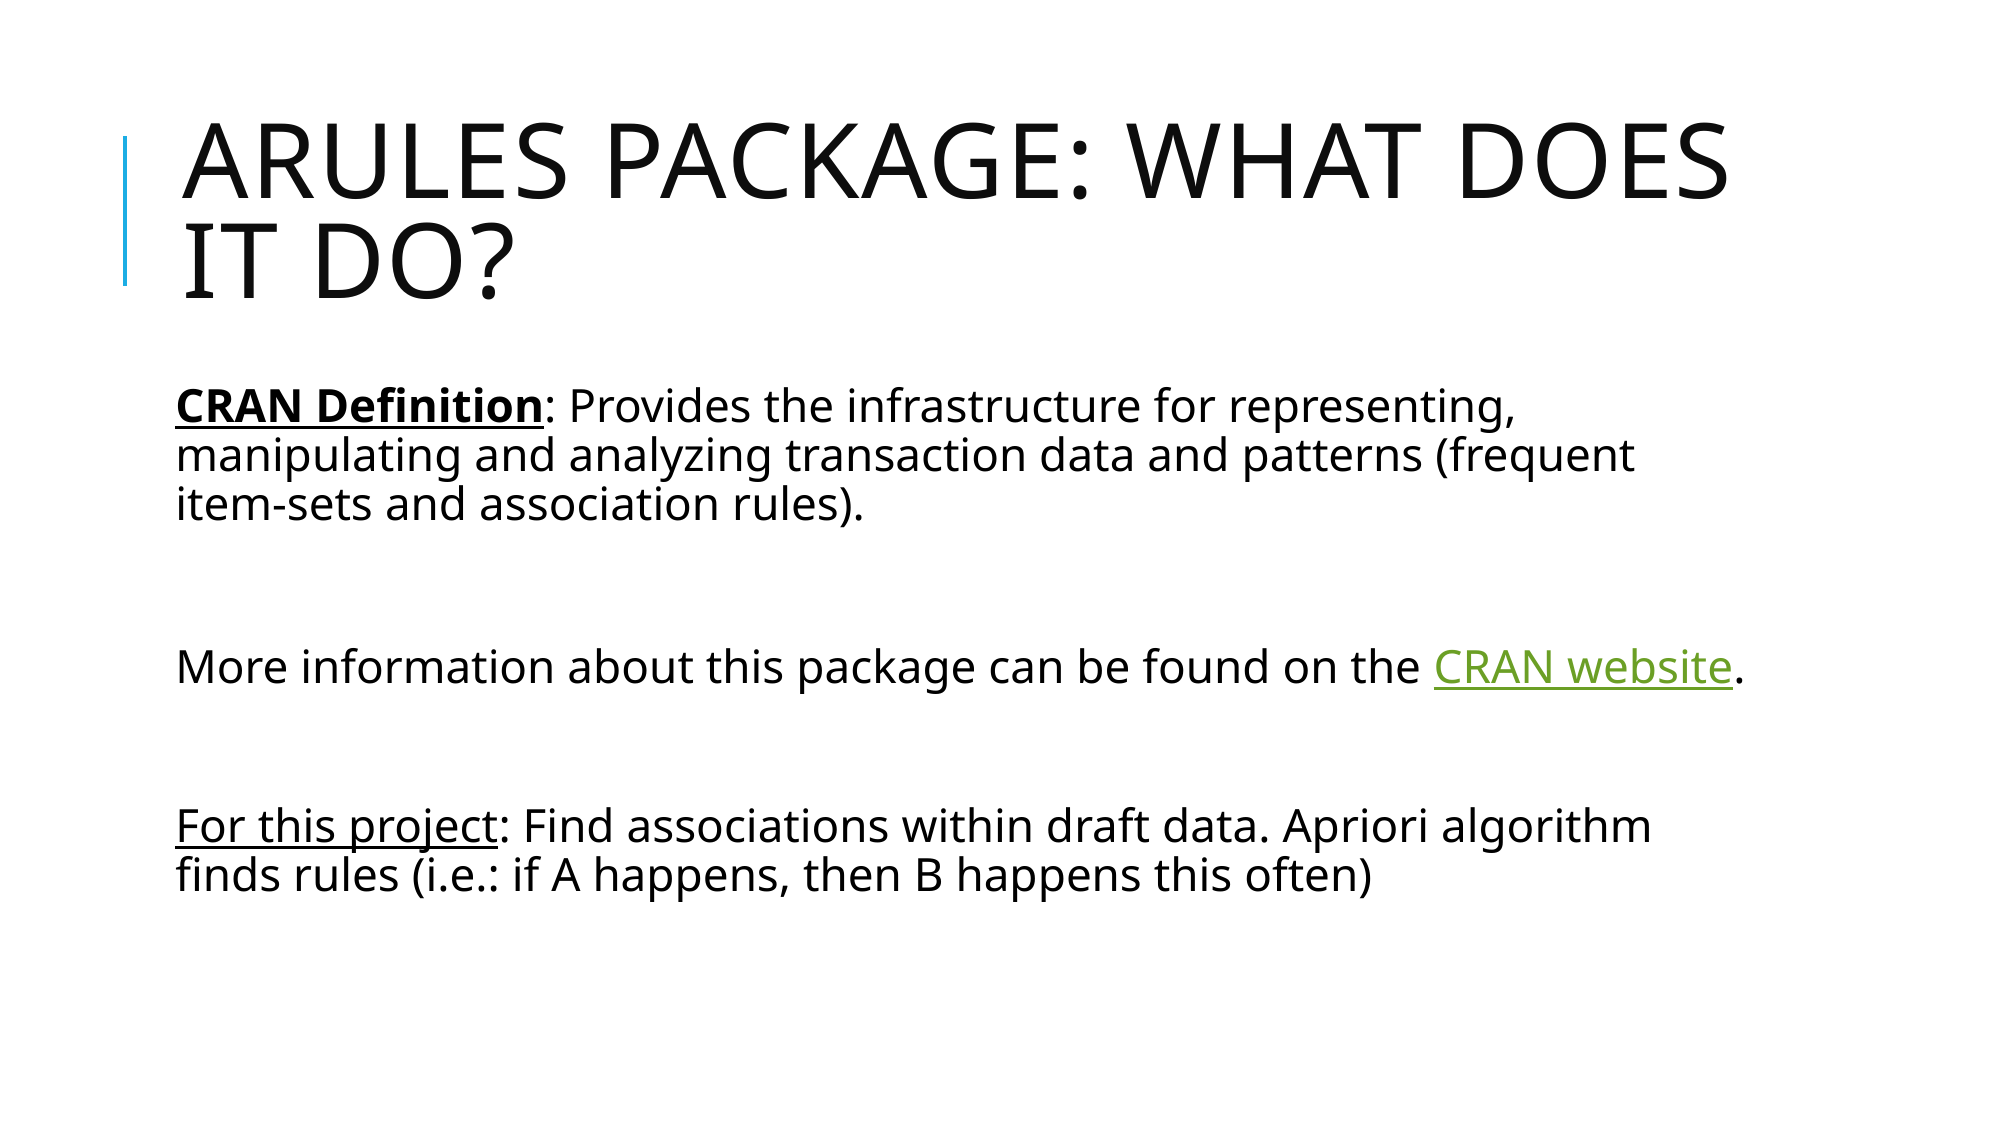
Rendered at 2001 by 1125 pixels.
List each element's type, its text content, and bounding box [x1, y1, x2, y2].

title Arules Package: What does it do? [168, 96, 1763, 342]
list CRAN Definition: Provides the infrastructure for representing, manipulating and analyzing transaction data and patterns (frequent item-sets and association rules). More information about this package can be found on the CRAN website. For this project: Find associations within draft data. Apriori algorithm finds rules (i.e.: if A happens, then B happens this often) [168, 375, 1763, 1035]
